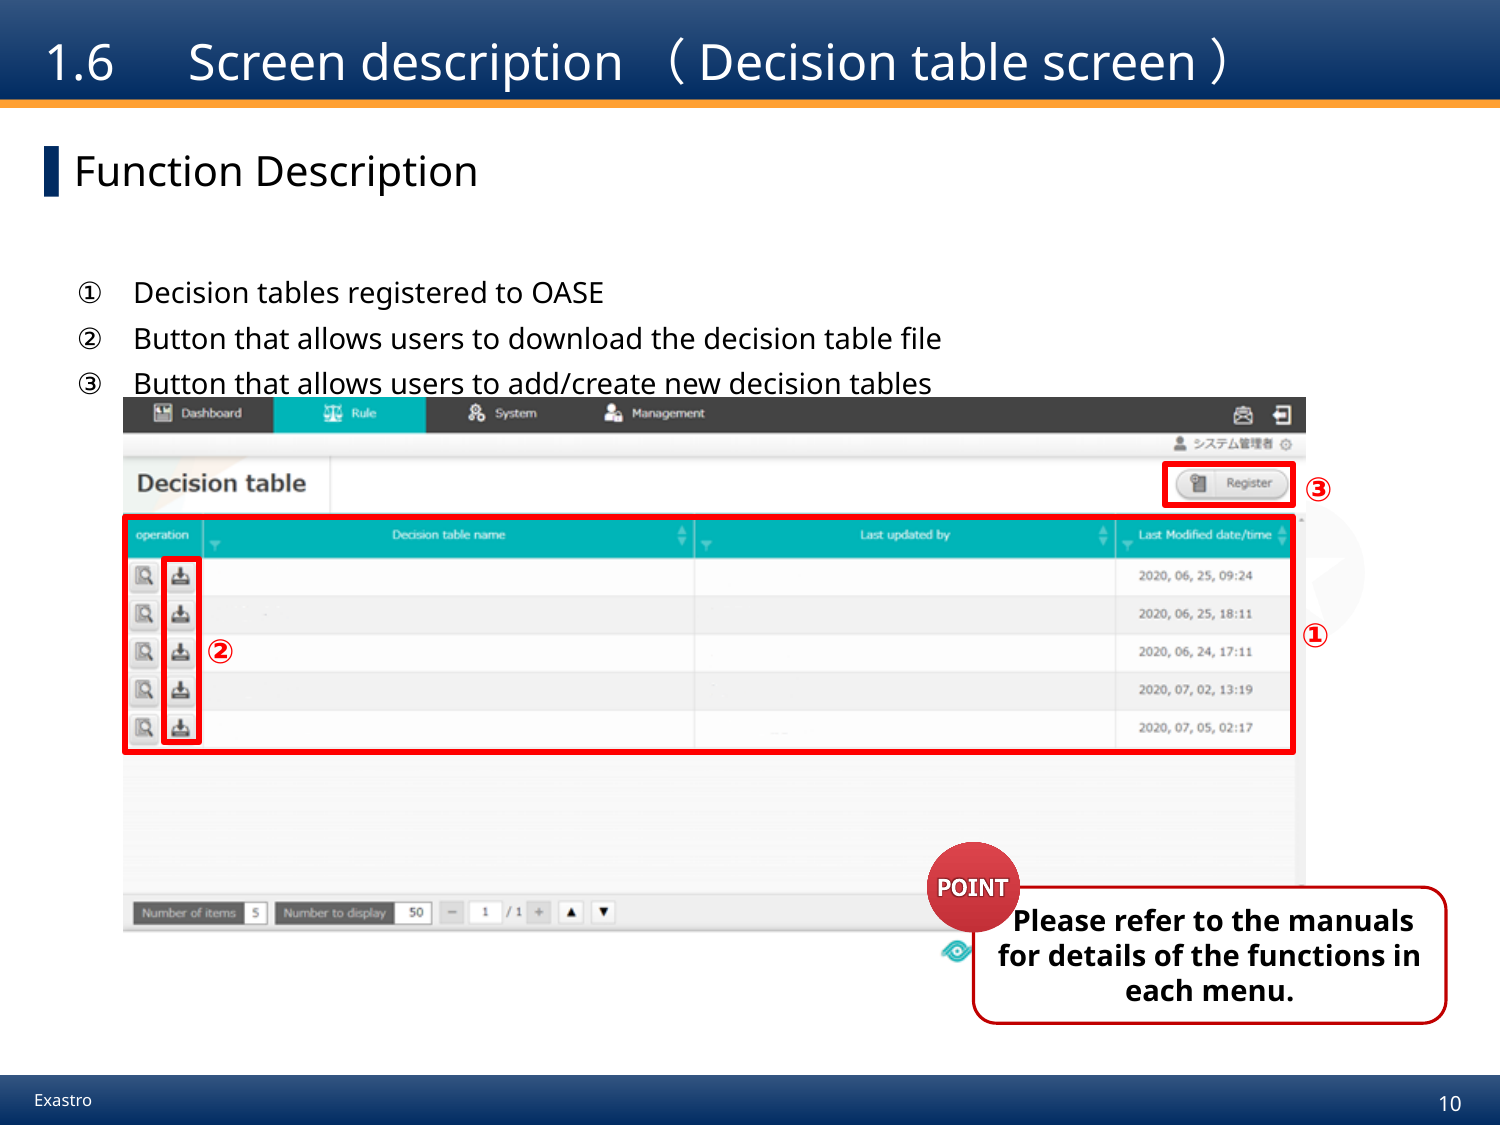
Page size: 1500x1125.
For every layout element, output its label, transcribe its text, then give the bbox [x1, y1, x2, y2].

title 1.6 Screen description（Decision table screen） [29, 18, 1471, 96]
picture [0, 0, 1500, 1125]
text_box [124, 460, 1351, 753]
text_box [926, 842, 1447, 1024]
list Function Description Decision tables registered to OASE Button that allows users to download the decision table file Button that allows users to add/create new decision tables [29, 137, 1500, 1059]
picture [123, 396, 1306, 970]
